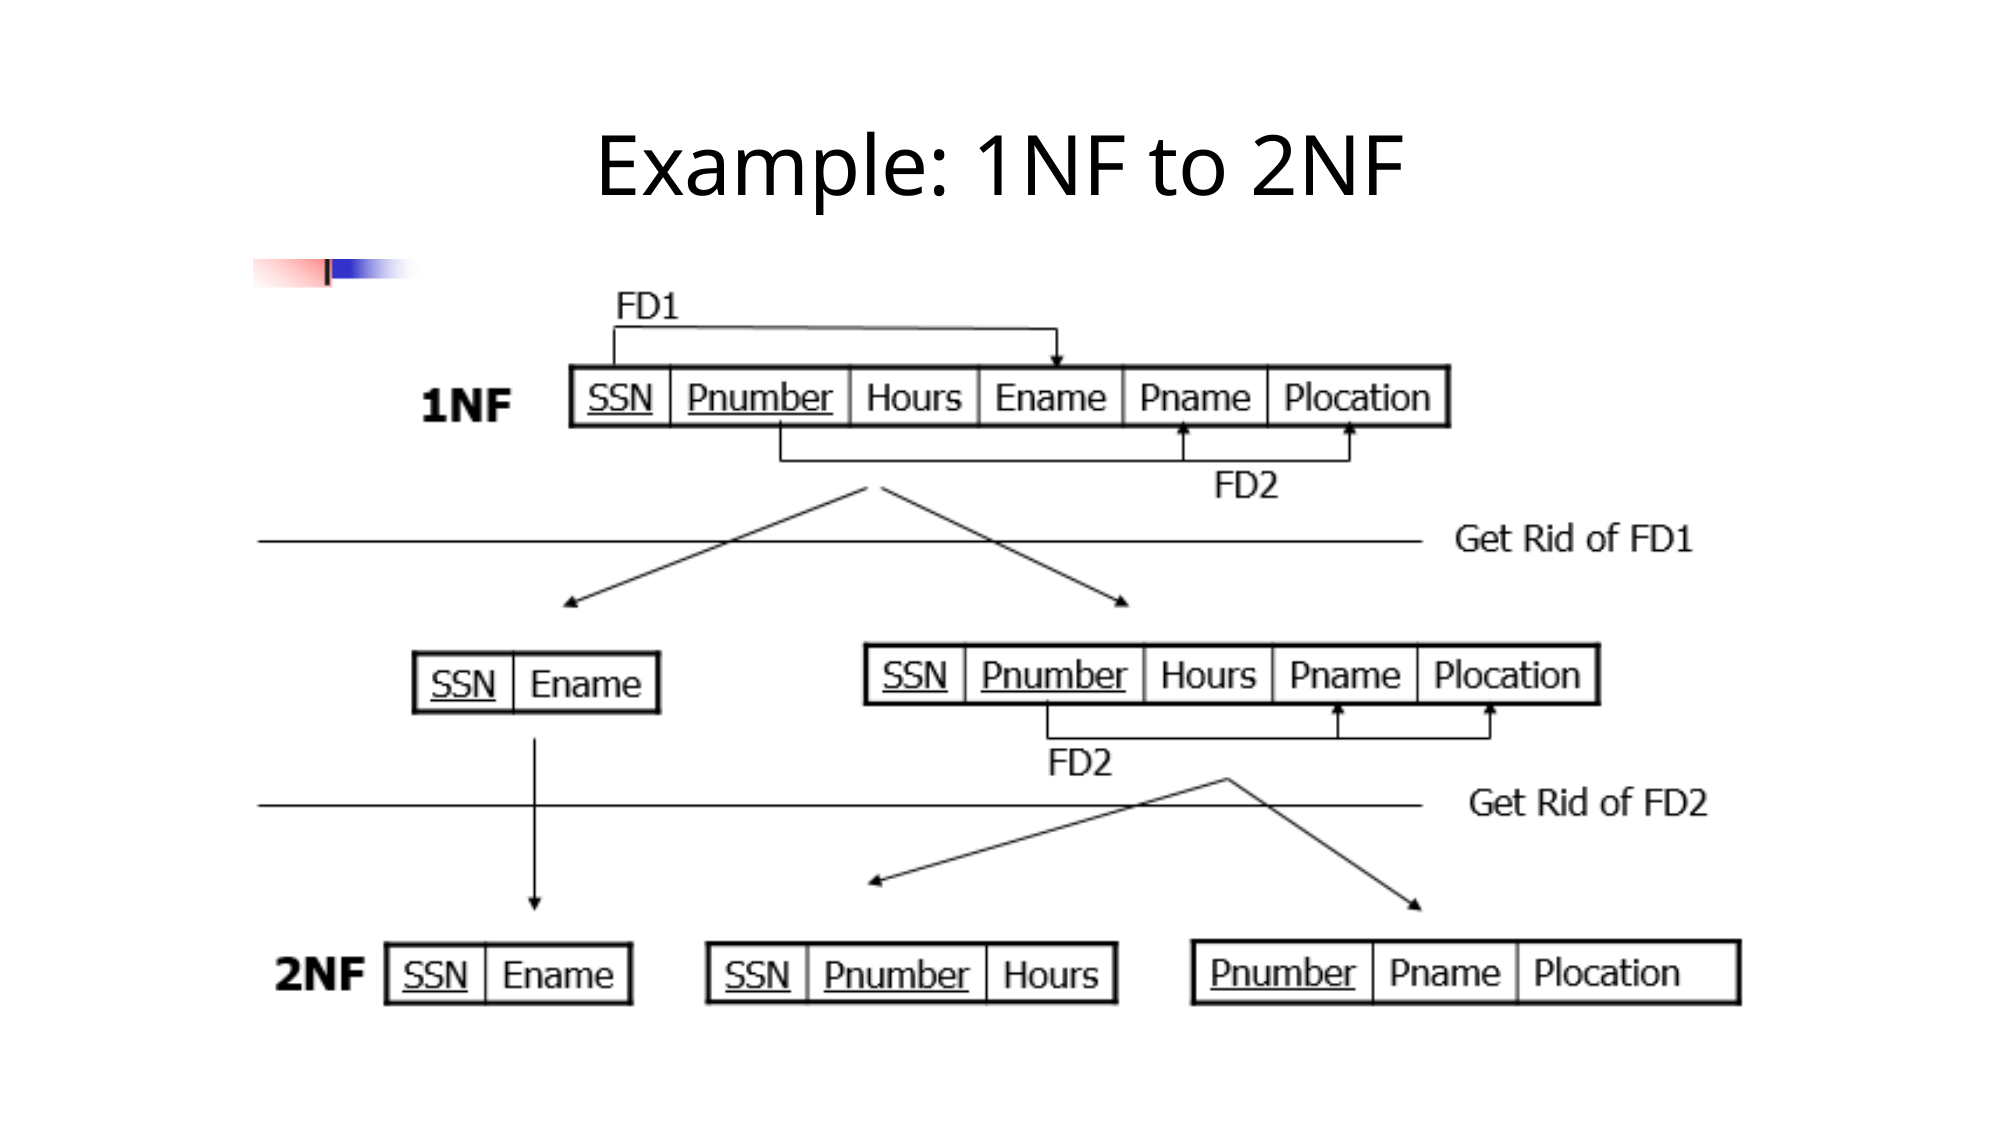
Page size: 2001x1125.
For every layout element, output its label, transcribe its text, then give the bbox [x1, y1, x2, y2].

title Example: 1NF to 2NF [137, 59, 1863, 278]
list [253, 259, 1773, 1076]
